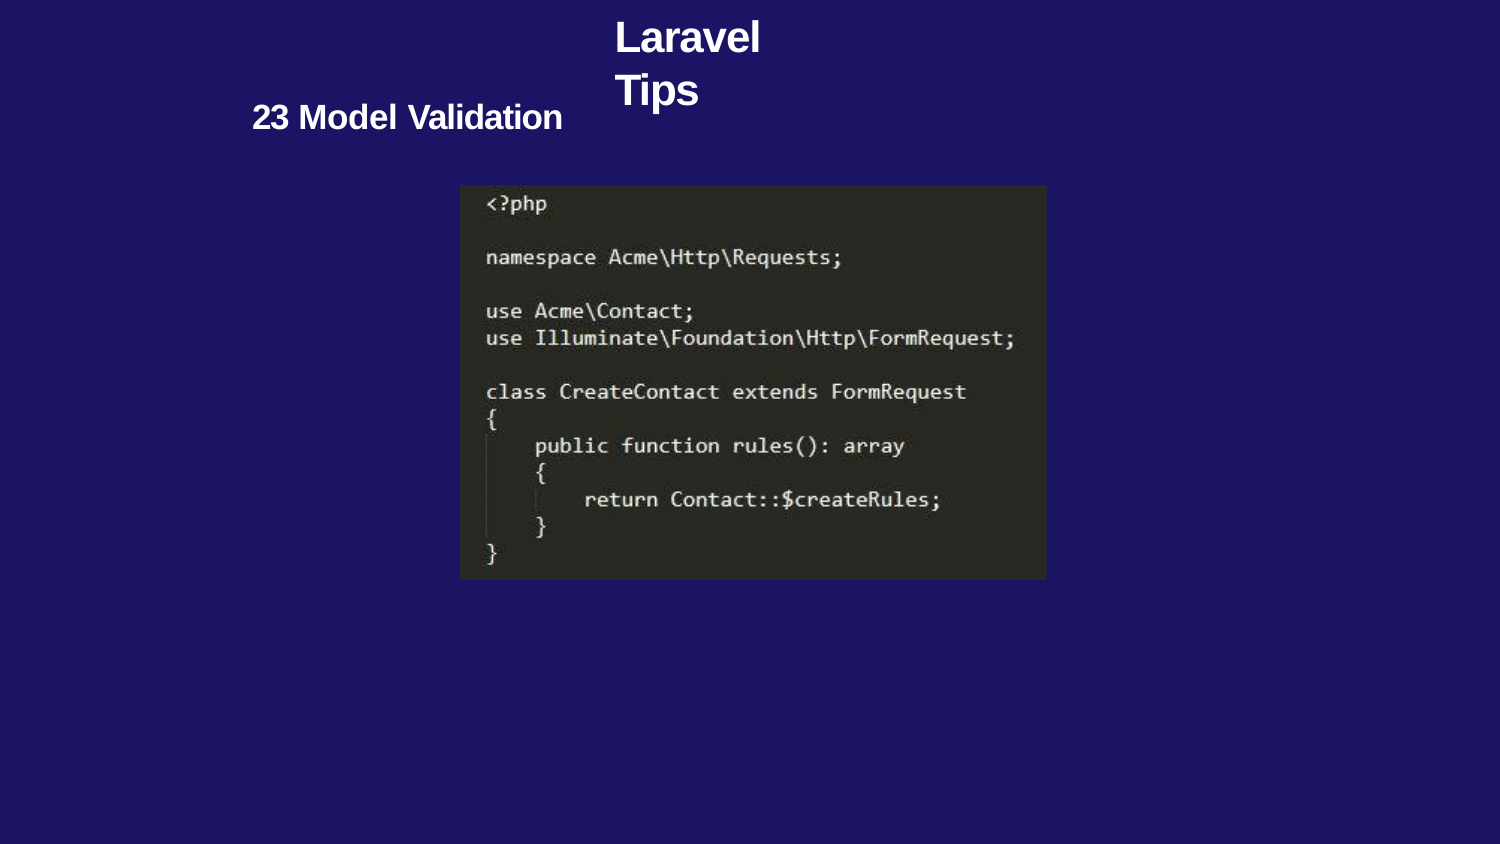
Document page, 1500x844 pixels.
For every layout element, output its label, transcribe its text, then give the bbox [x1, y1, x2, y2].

text_box 23 Model Validation [251, 93, 566, 137]
text_box [459, 185, 1047, 580]
text_box Laravel Tips [613, 7, 858, 115]
